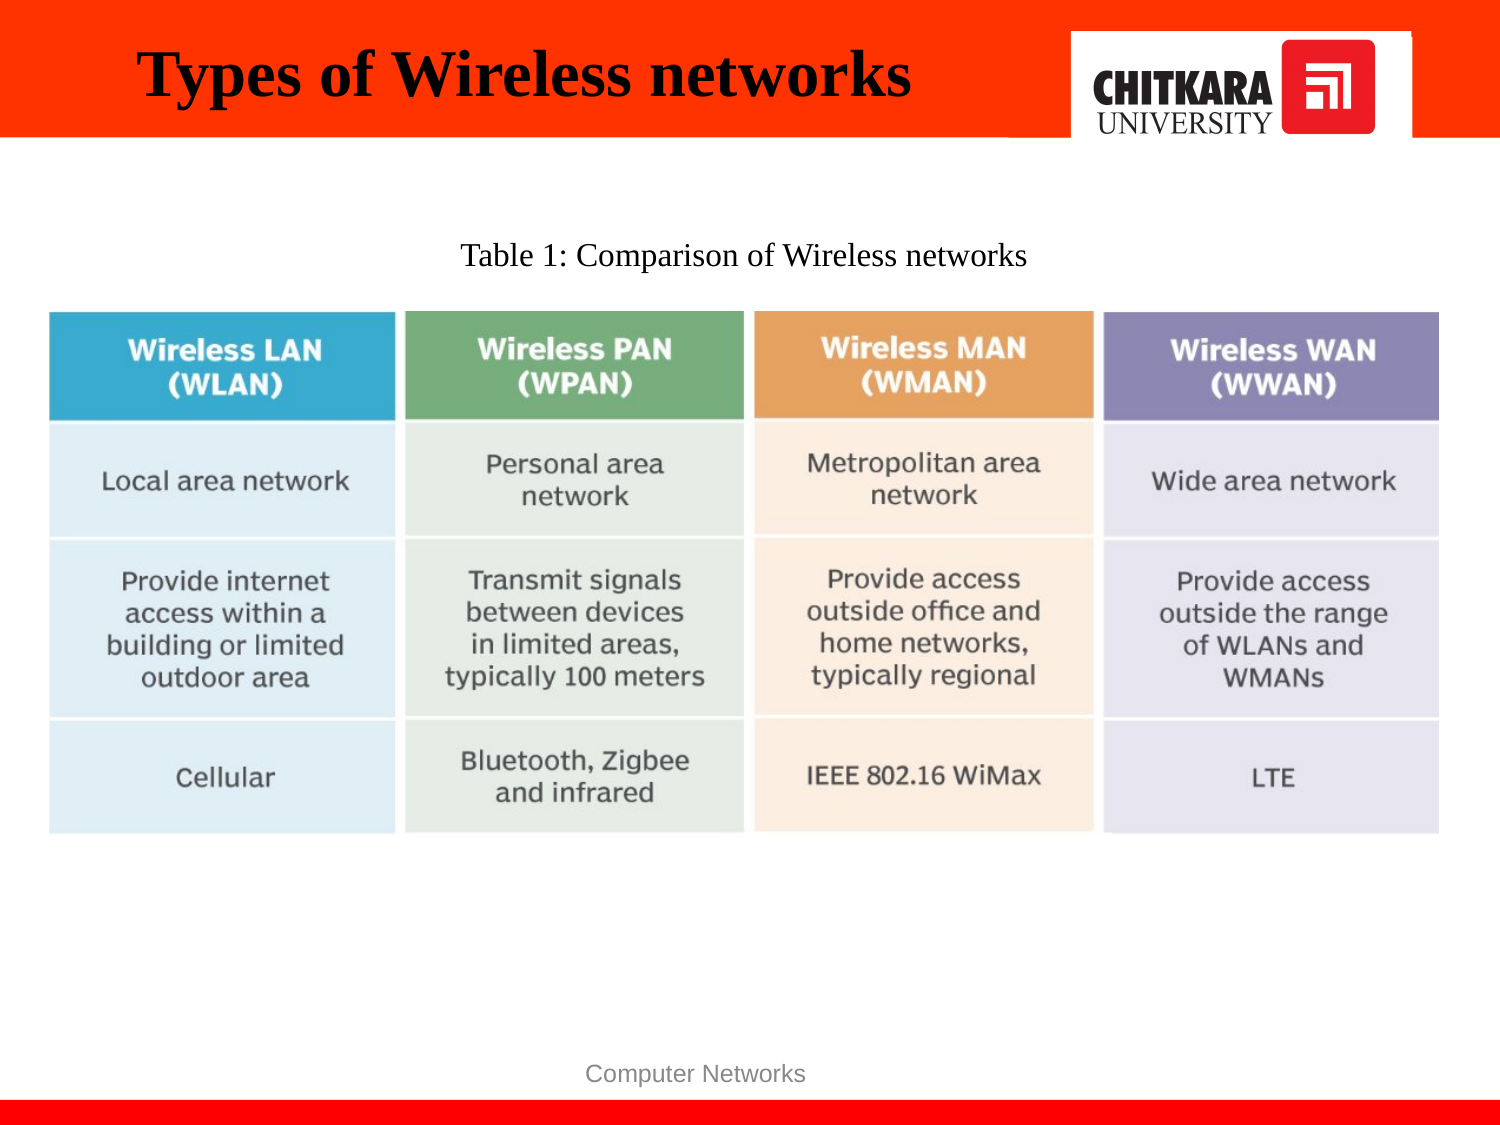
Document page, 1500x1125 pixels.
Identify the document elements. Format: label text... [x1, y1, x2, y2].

picture [49, 310, 1440, 836]
title Types of Wireless networks [75, 0, 975, 150]
footer Computer Networks [57, 1042, 1425, 1103]
picture [1074, 37, 1390, 138]
text_box Table 1: Comparison of Wireless networks [331, 226, 1158, 281]
